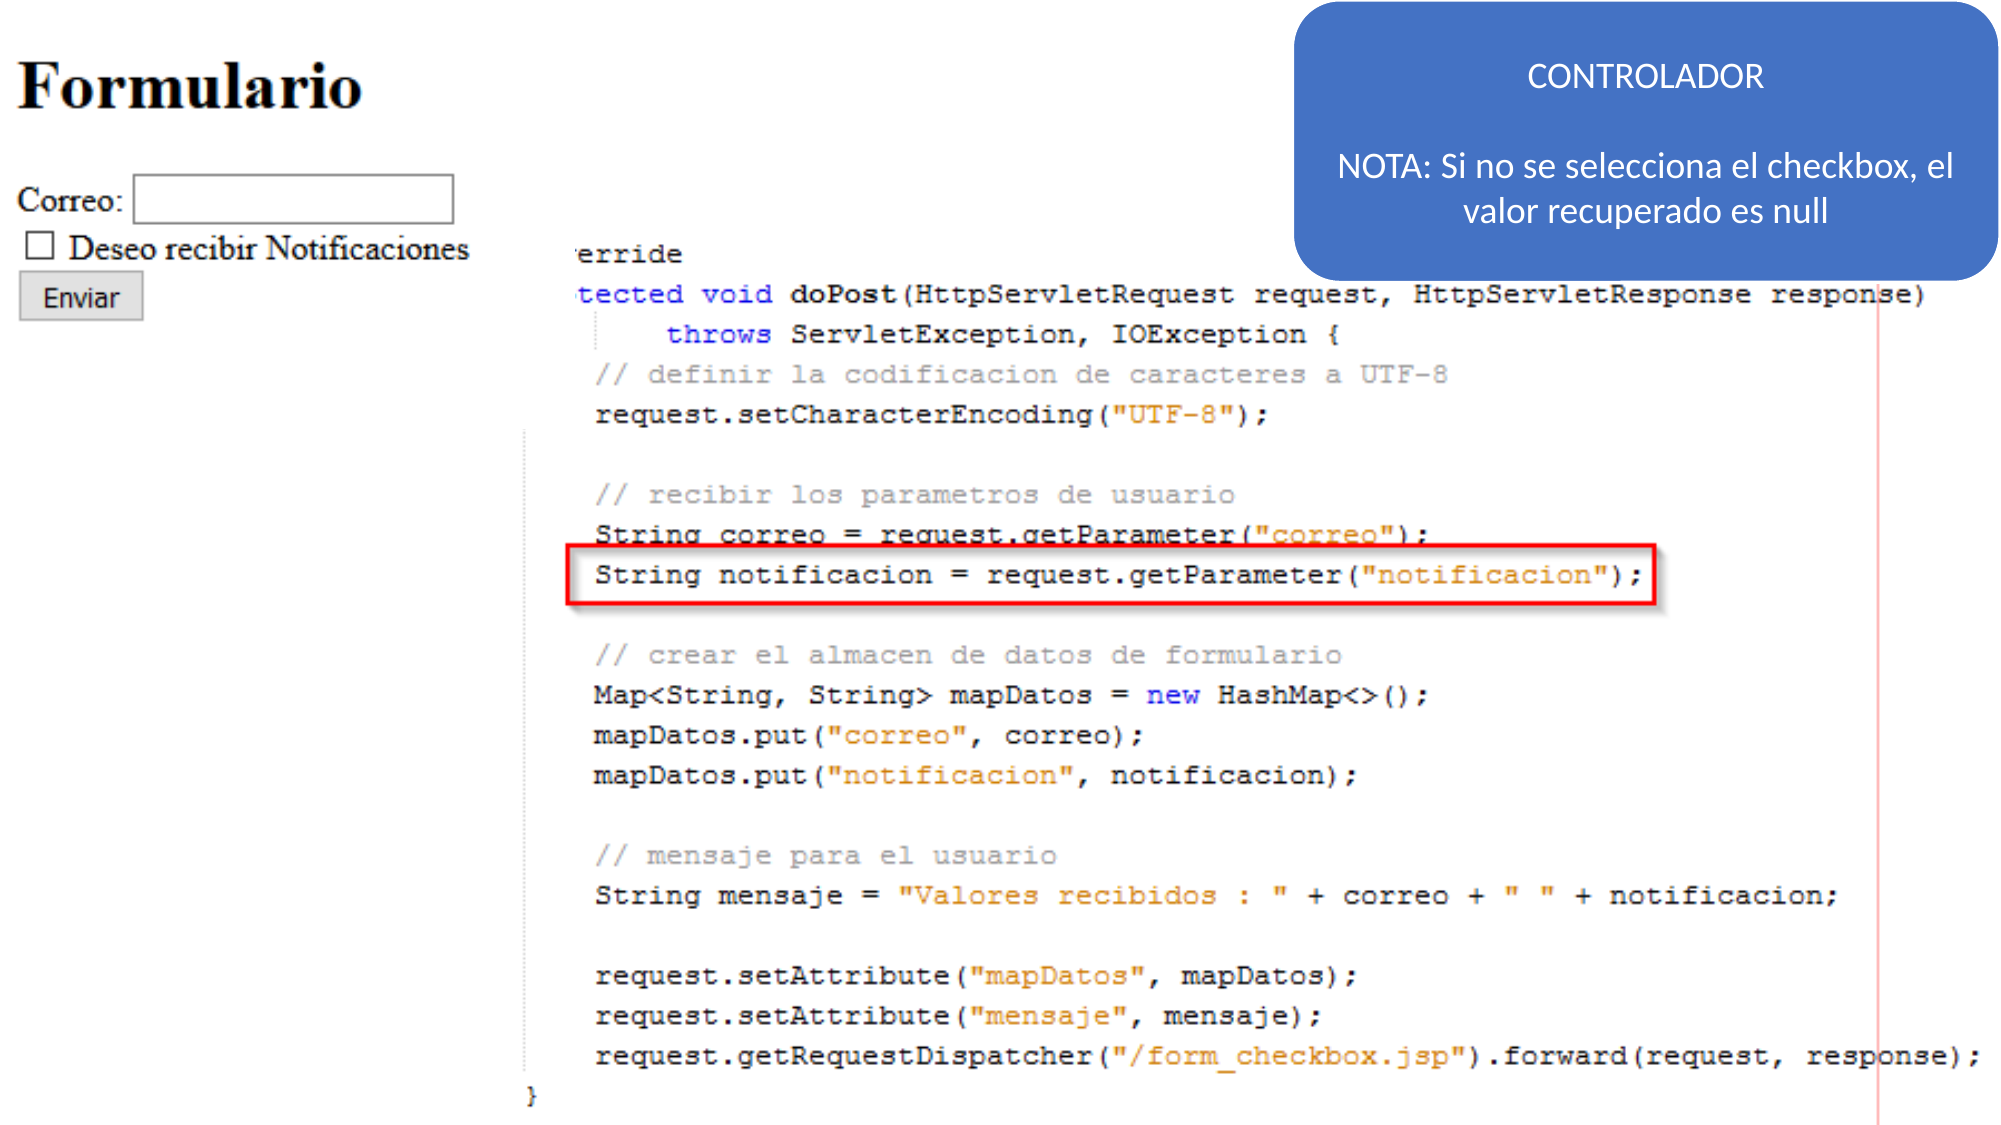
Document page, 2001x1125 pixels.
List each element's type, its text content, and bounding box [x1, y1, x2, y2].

text_box CONTROLADOR NOTA: Si no se selecciona el checkbox, el valor recuperado es null [1290, 0, 2000, 232]
picture [0, 0, 2000, 1125]
